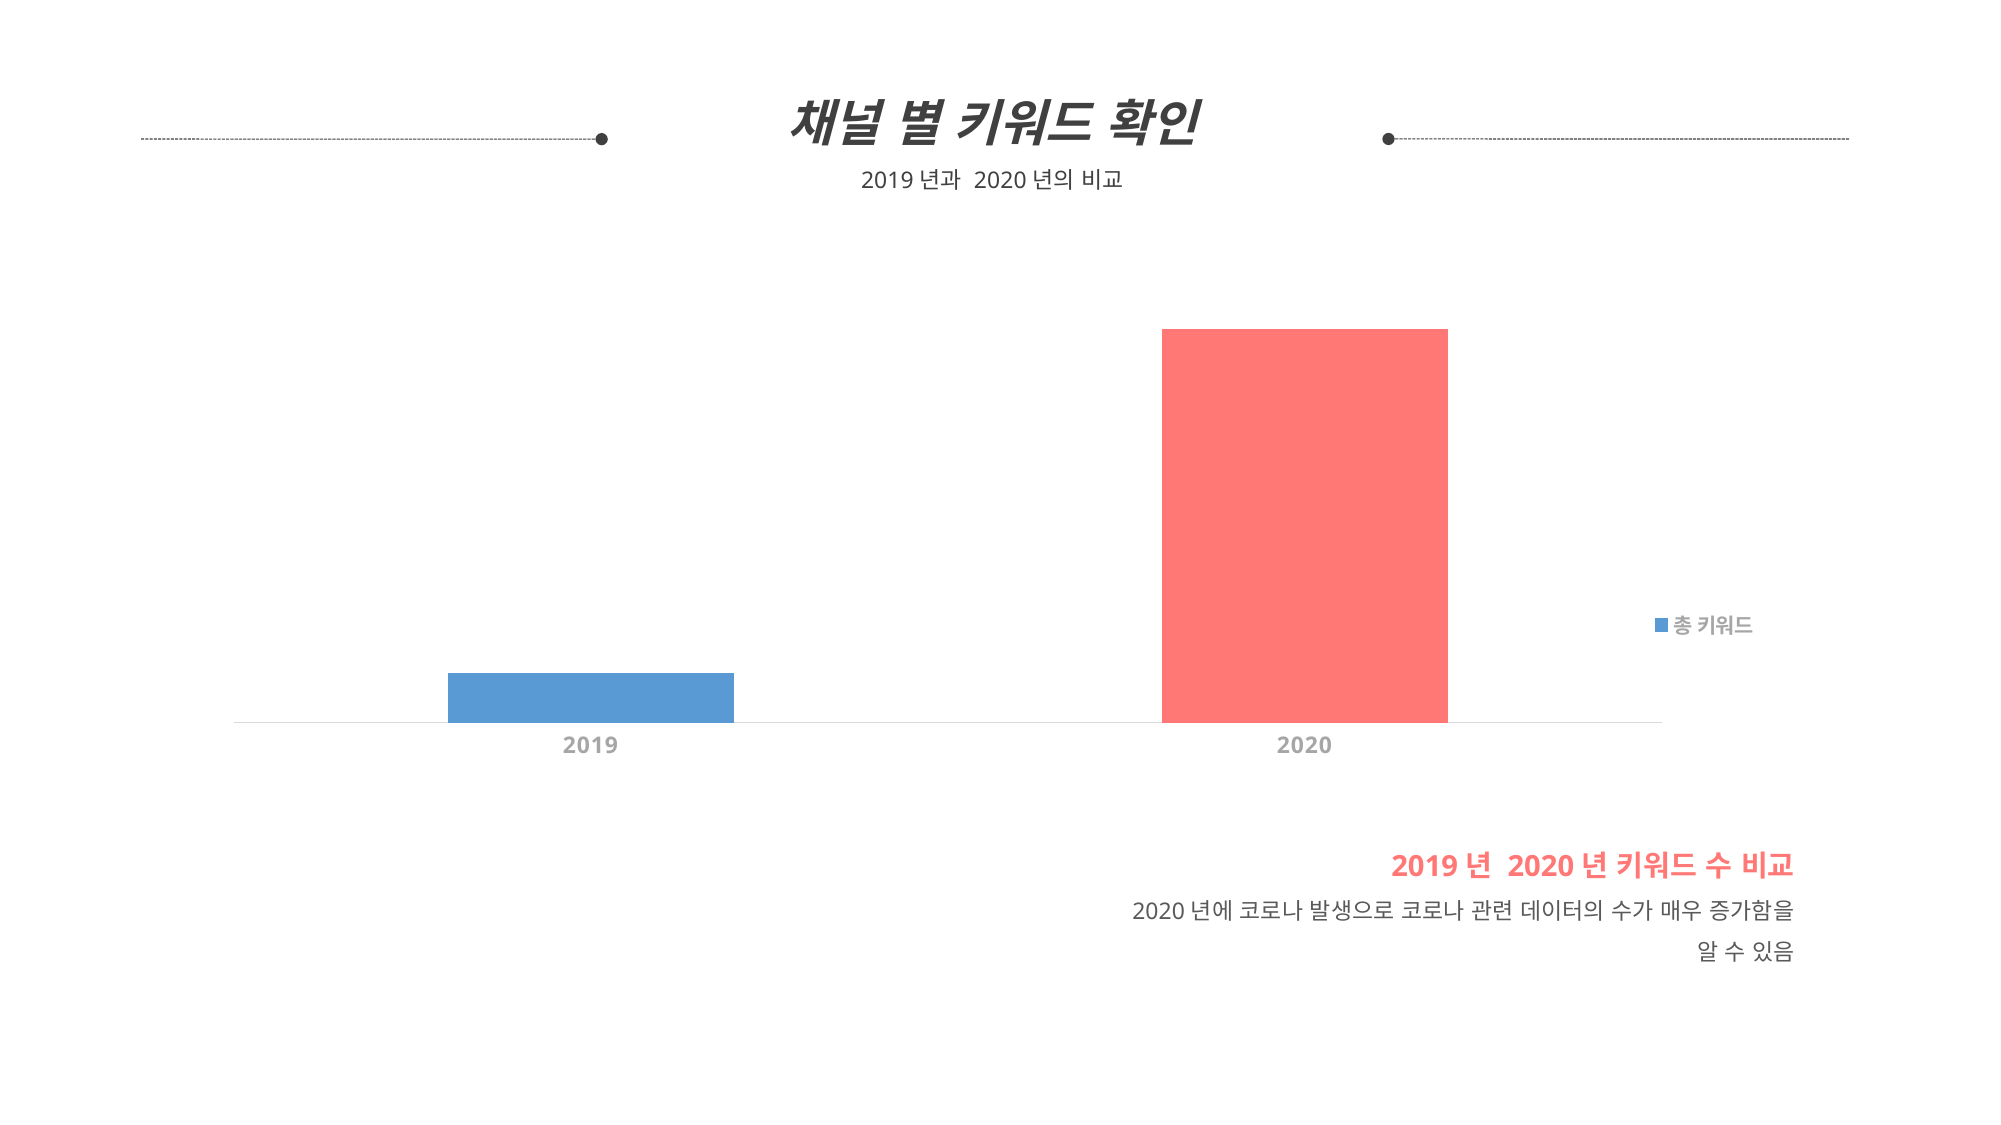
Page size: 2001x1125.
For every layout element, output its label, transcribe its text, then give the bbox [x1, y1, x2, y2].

text_box 2019년 2020년 키워드 수 비교 2020년에 코로나 발생으로 코로나 관련 데이터의 수가 매우 증가함을 알 수 있음 [1058, 822, 1810, 973]
text_box 채널 별 키워드 확인 2019년과 2020년의 비교 [605, 54, 1380, 201]
chart [120, 279, 1773, 971]
